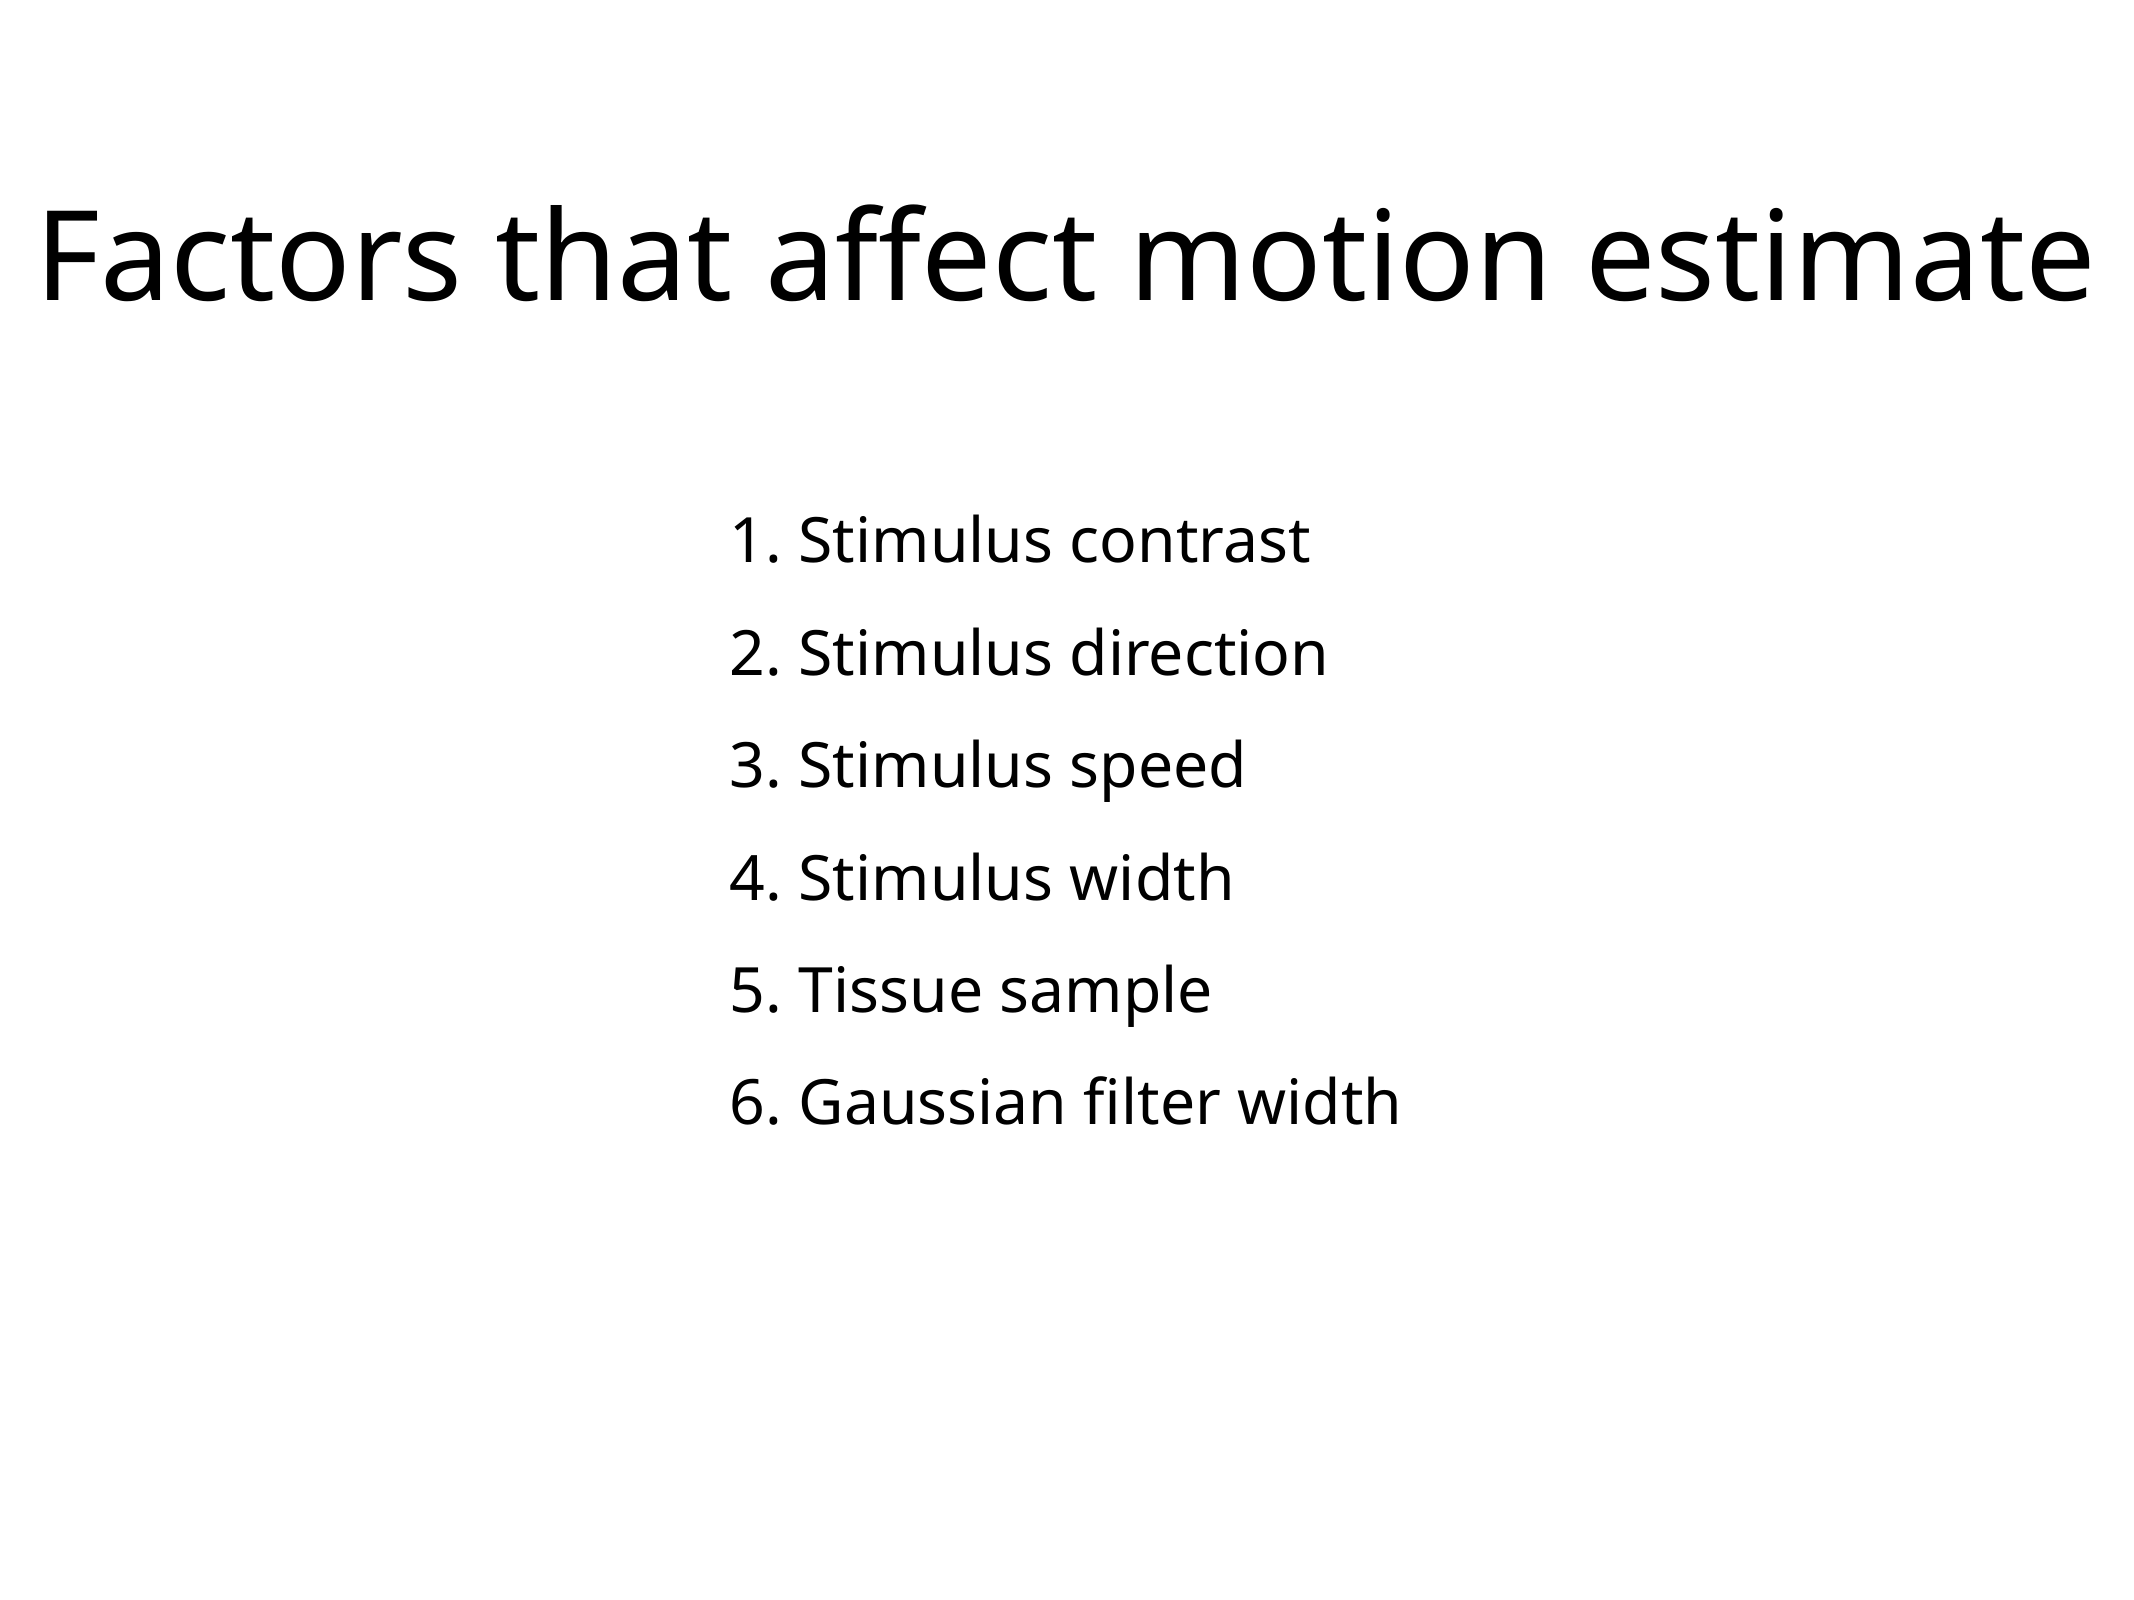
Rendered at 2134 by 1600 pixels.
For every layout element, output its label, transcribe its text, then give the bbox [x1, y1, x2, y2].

title Factors that affect motion estimate [4, 72, 2130, 428]
text_box Stimulus contrast Stimulus direction Stimulus speed Stimulus width Tissue sample Gaussian filter width [721, 454, 1412, 1146]
